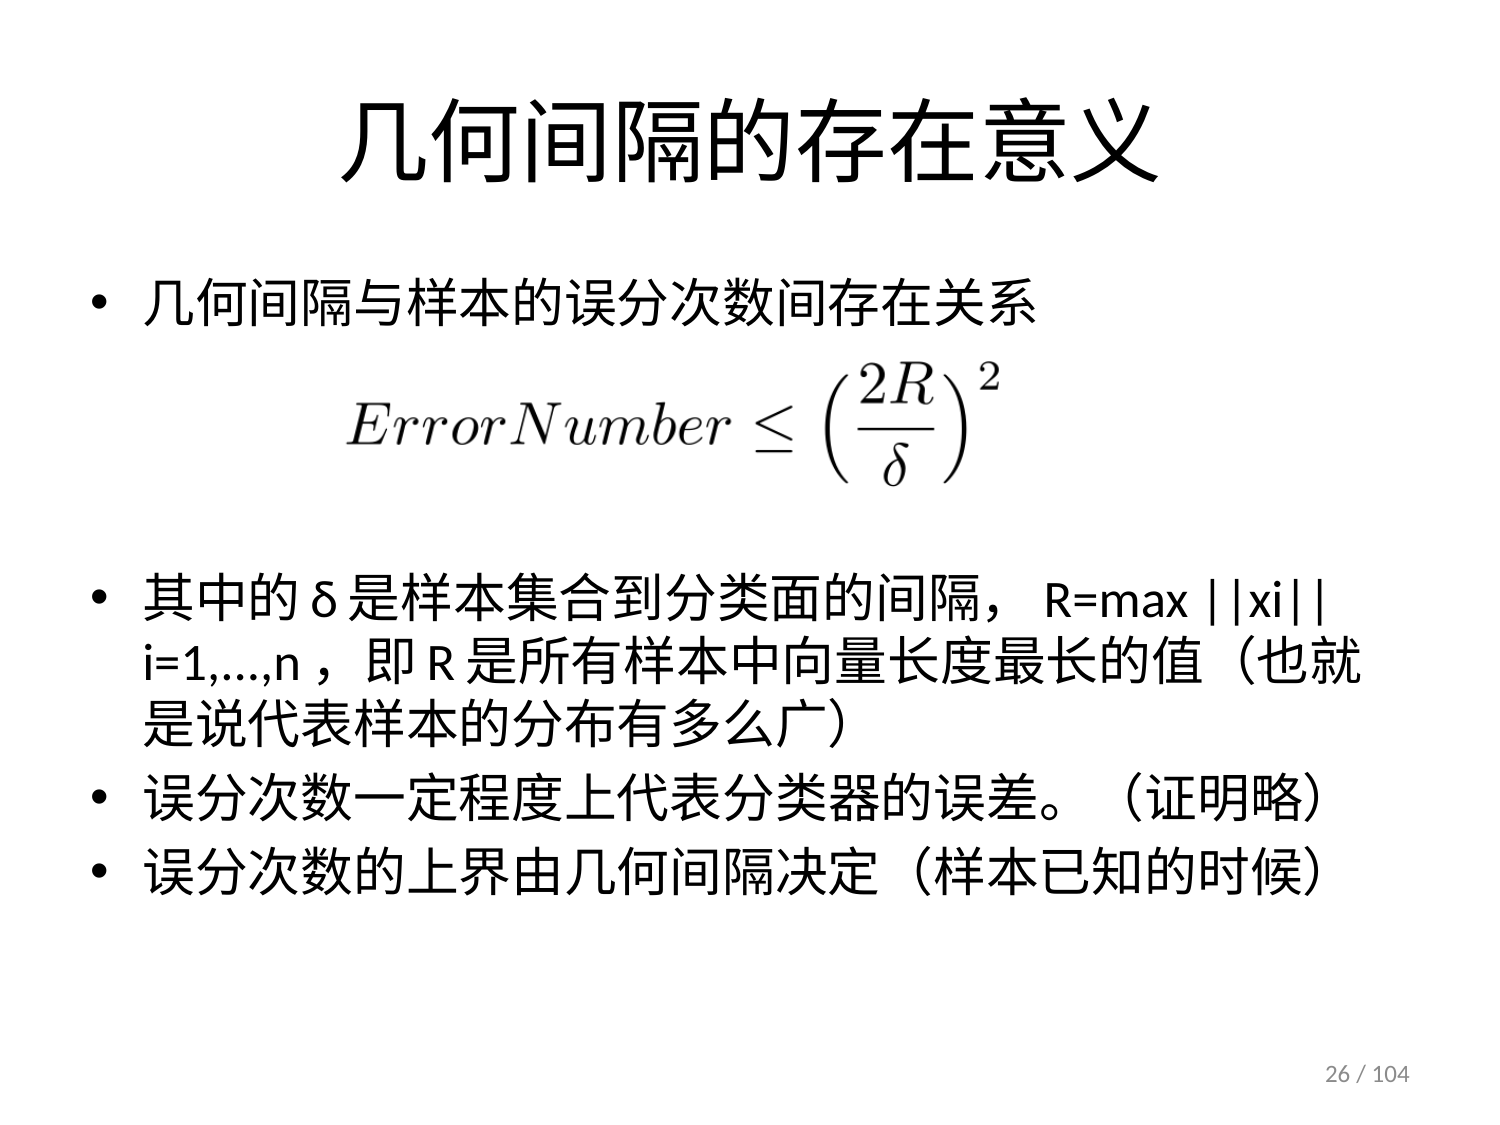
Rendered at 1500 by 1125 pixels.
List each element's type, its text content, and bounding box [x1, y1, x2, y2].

picture [312, 339, 1058, 523]
list 几何间隔与样本的误分次数间存在关系 其中的δ是样本集合到分类面的间隔，R=max ||xi|| i=1,...,n，即R是所有样本中向量长度最长的值（也就是说代表样本的分布有多么广） 误分次数一定程度上代表分类器的误差。（证明略） 误分次数的上界由几何间隔决定（样本已知的时候） [75, 262, 1425, 1005]
title 几何间隔的存在意义 [75, 45, 1425, 233]
slide_number 26 [1074, 1042, 1425, 1103]
